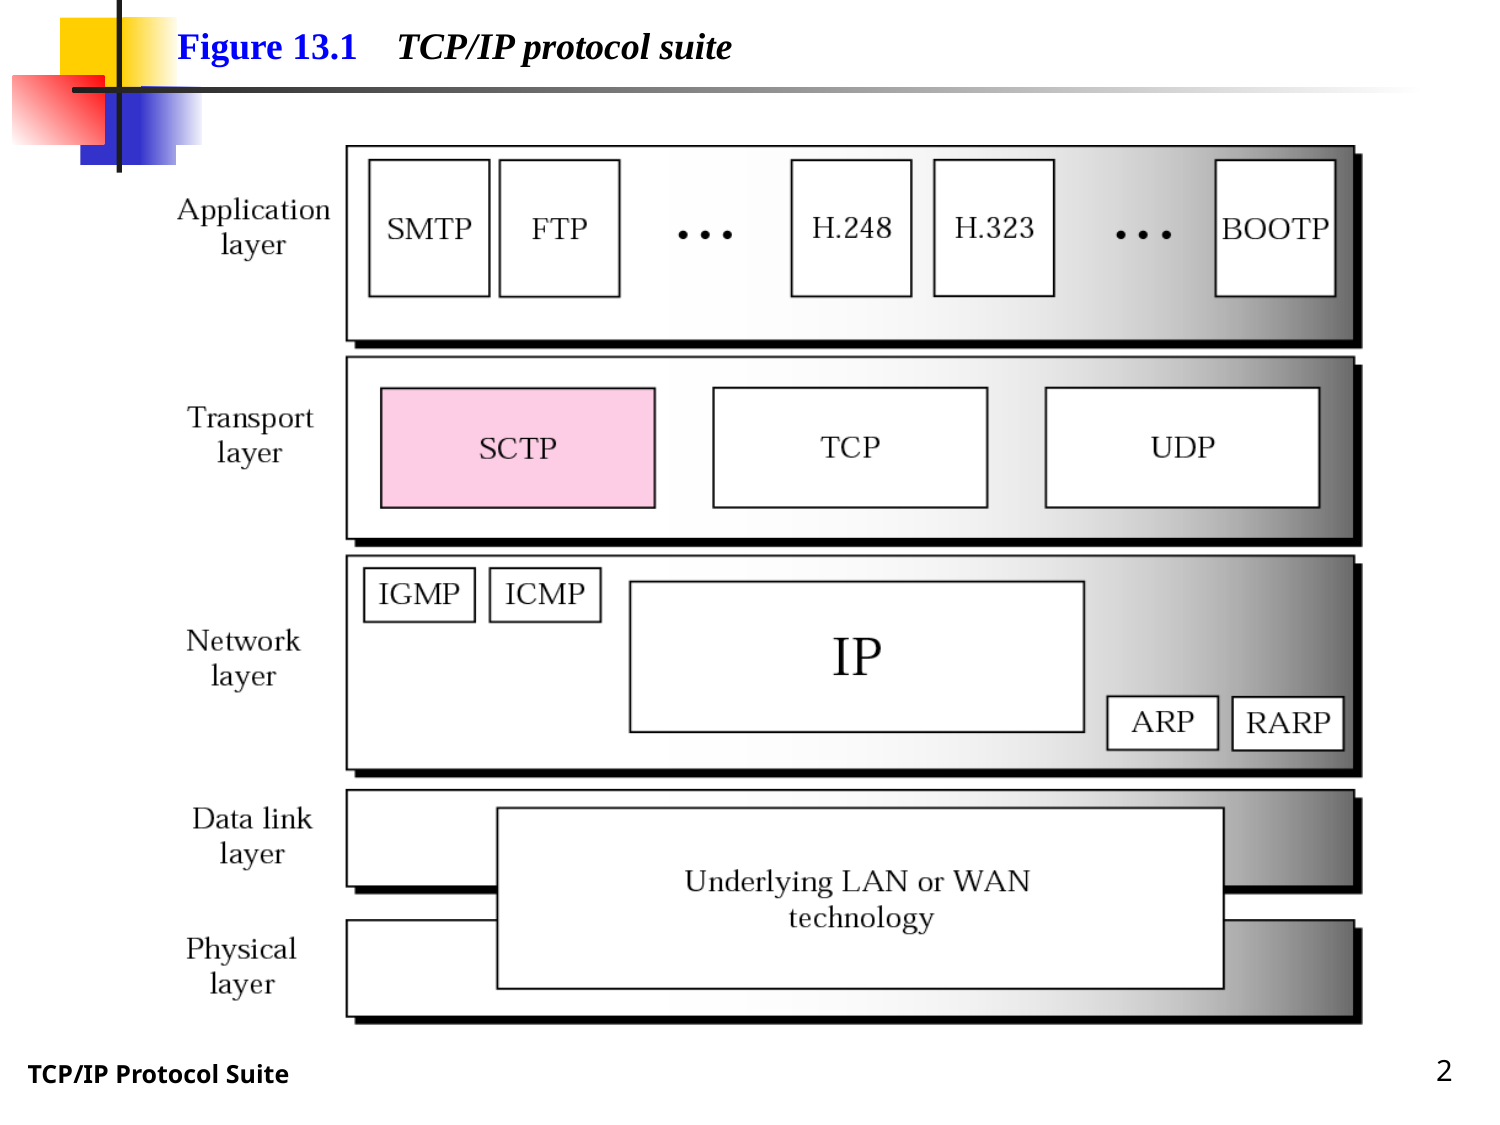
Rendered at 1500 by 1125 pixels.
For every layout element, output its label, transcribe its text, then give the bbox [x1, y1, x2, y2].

text_box [116, 93, 122, 173]
text_box [122, 17, 177, 86]
text_box [72, 87, 1423, 93]
text_box [80, 93, 116, 165]
text_box [60, 17, 116, 86]
text_box [141, 93, 202, 165]
text_box [122, 93, 141, 165]
text_box [12, 75, 105, 145]
text_box Figure 13.1 TCP/IP protocol suite [162, 14, 1100, 75]
slide_number 2 [1155, 1024, 1468, 1100]
footer TCP/IP Protocol Suite [12, 1025, 488, 1100]
picture [176, 145, 1363, 1025]
text_box [116, 0, 122, 87]
